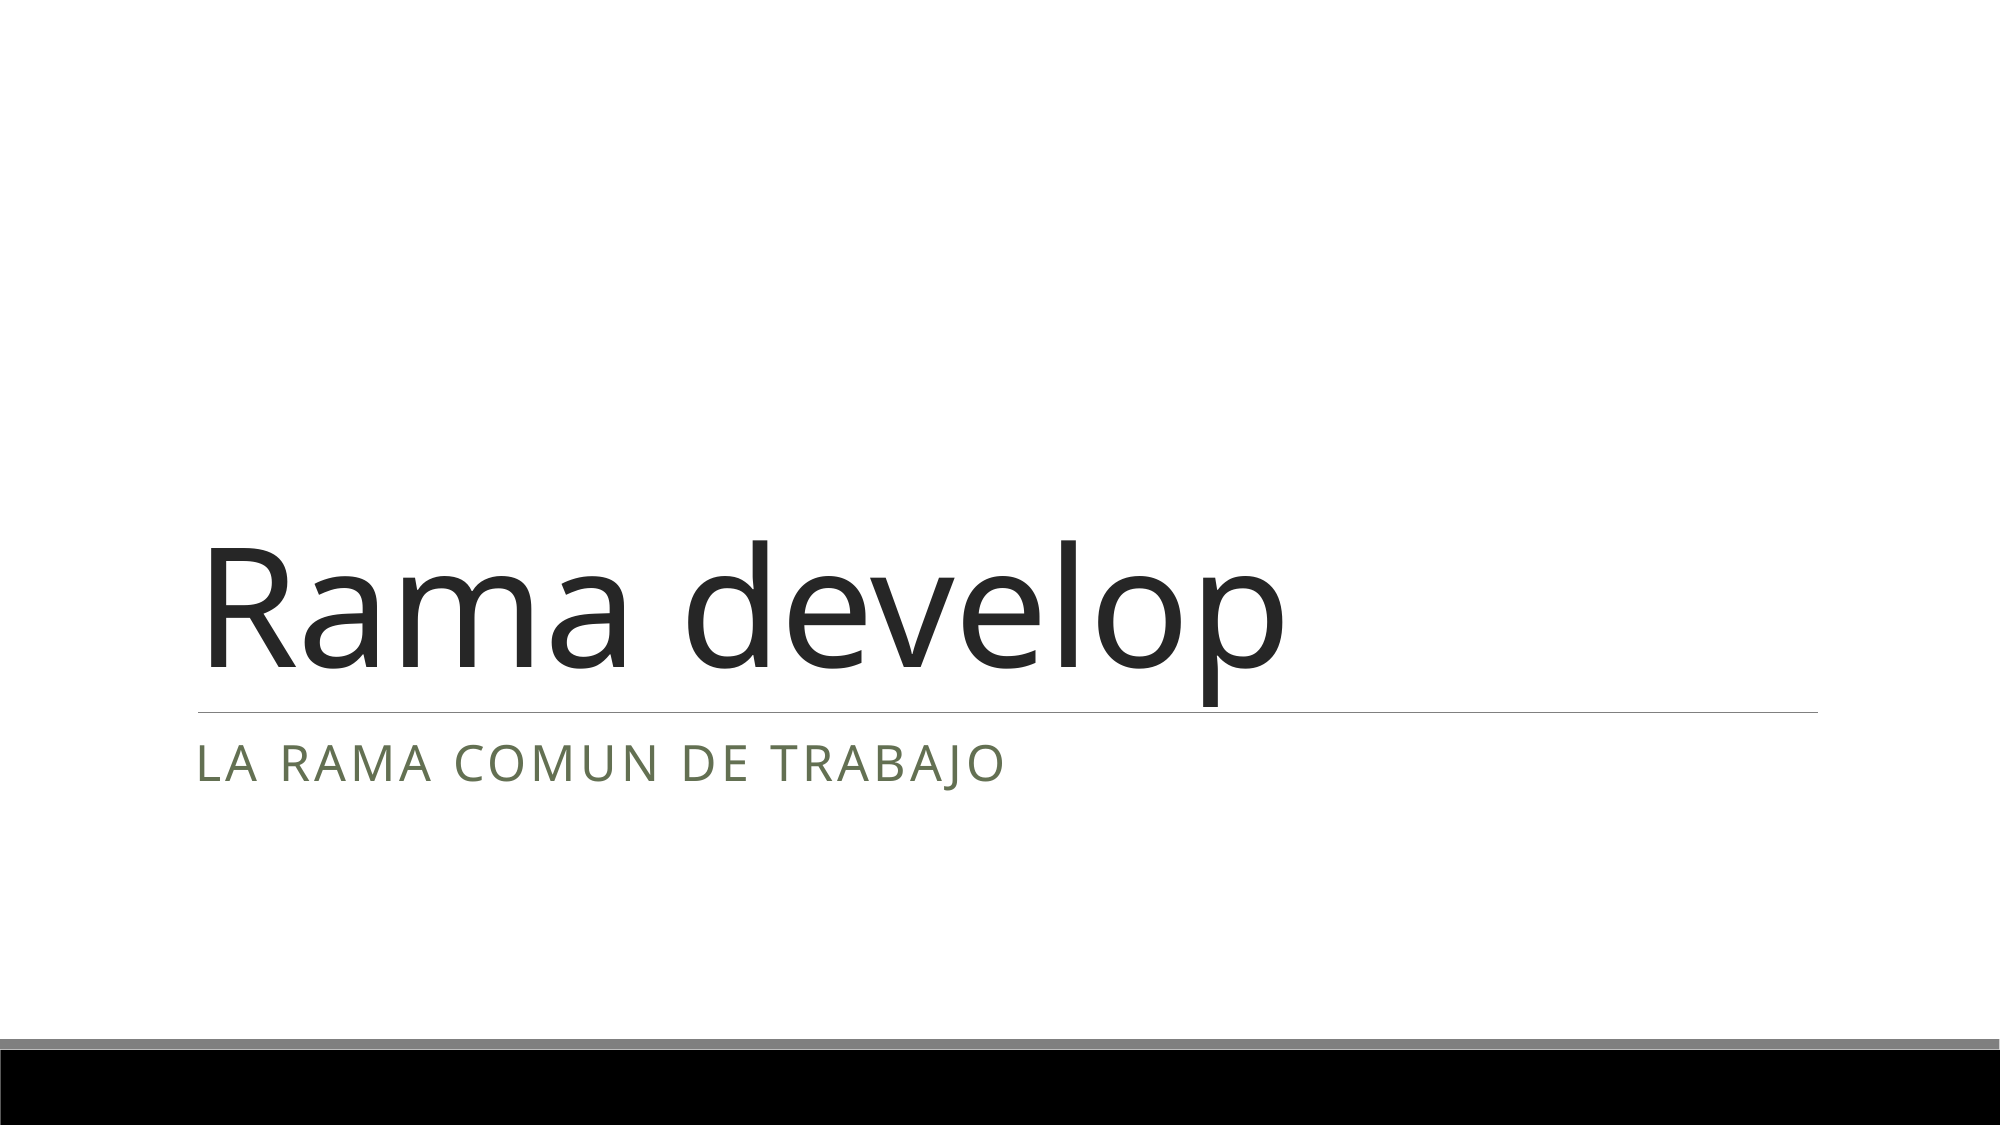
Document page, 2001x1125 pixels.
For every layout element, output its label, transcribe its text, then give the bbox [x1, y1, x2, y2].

title Rama develop [180, 124, 1830, 710]
subtitle La rama comun de trabajo [180, 730, 1831, 919]
